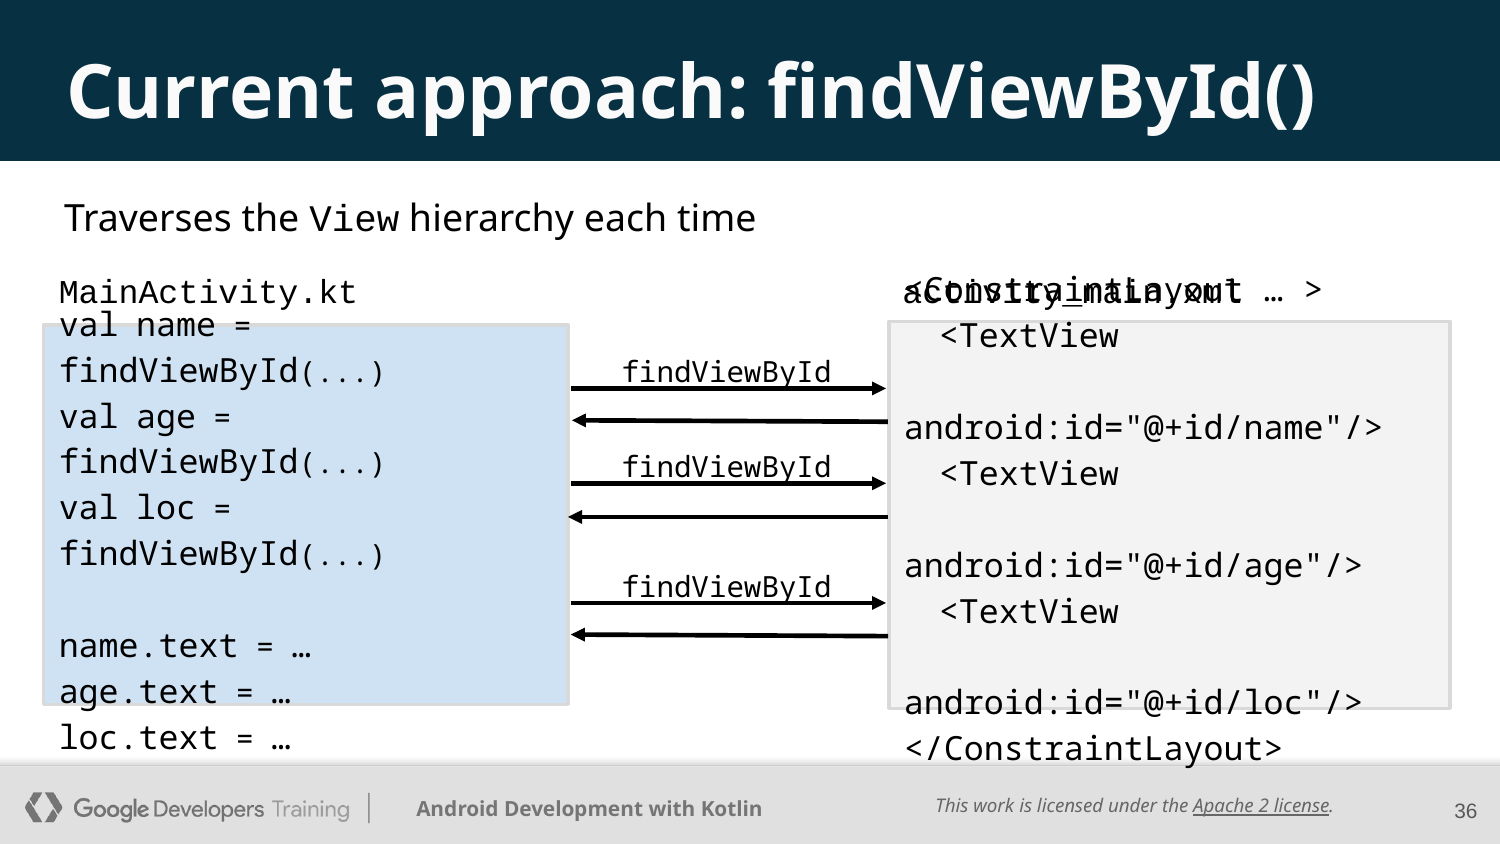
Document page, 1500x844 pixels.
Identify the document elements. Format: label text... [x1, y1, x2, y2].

text_box MainActivity.kt [43, 270, 379, 309]
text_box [568, 433, 887, 484]
text_box activity_main.xml [887, 255, 1374, 313]
text_box <ConstraintLayout … > <TextView android:id="@+id/name"/> <TextView android:id="@+id/age"/> <TextView android:id="@+id/loc"/> </ConstraintLayout> [888, 321, 1451, 709]
picture [0, 161, 1500, 844]
title Current approach: findViewById() [51, 28, 1449, 122]
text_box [568, 338, 887, 389]
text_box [568, 552, 887, 604]
slide_number ‹#› [1402, 777, 1493, 842]
text_box val name = findViewById(...) val age = findViewById(...) val loc = findViewById(...) name.text = … age.text = … loc.text = … [43, 324, 568, 705]
list Traverses the View hierarchy each time [49, 172, 1449, 246]
